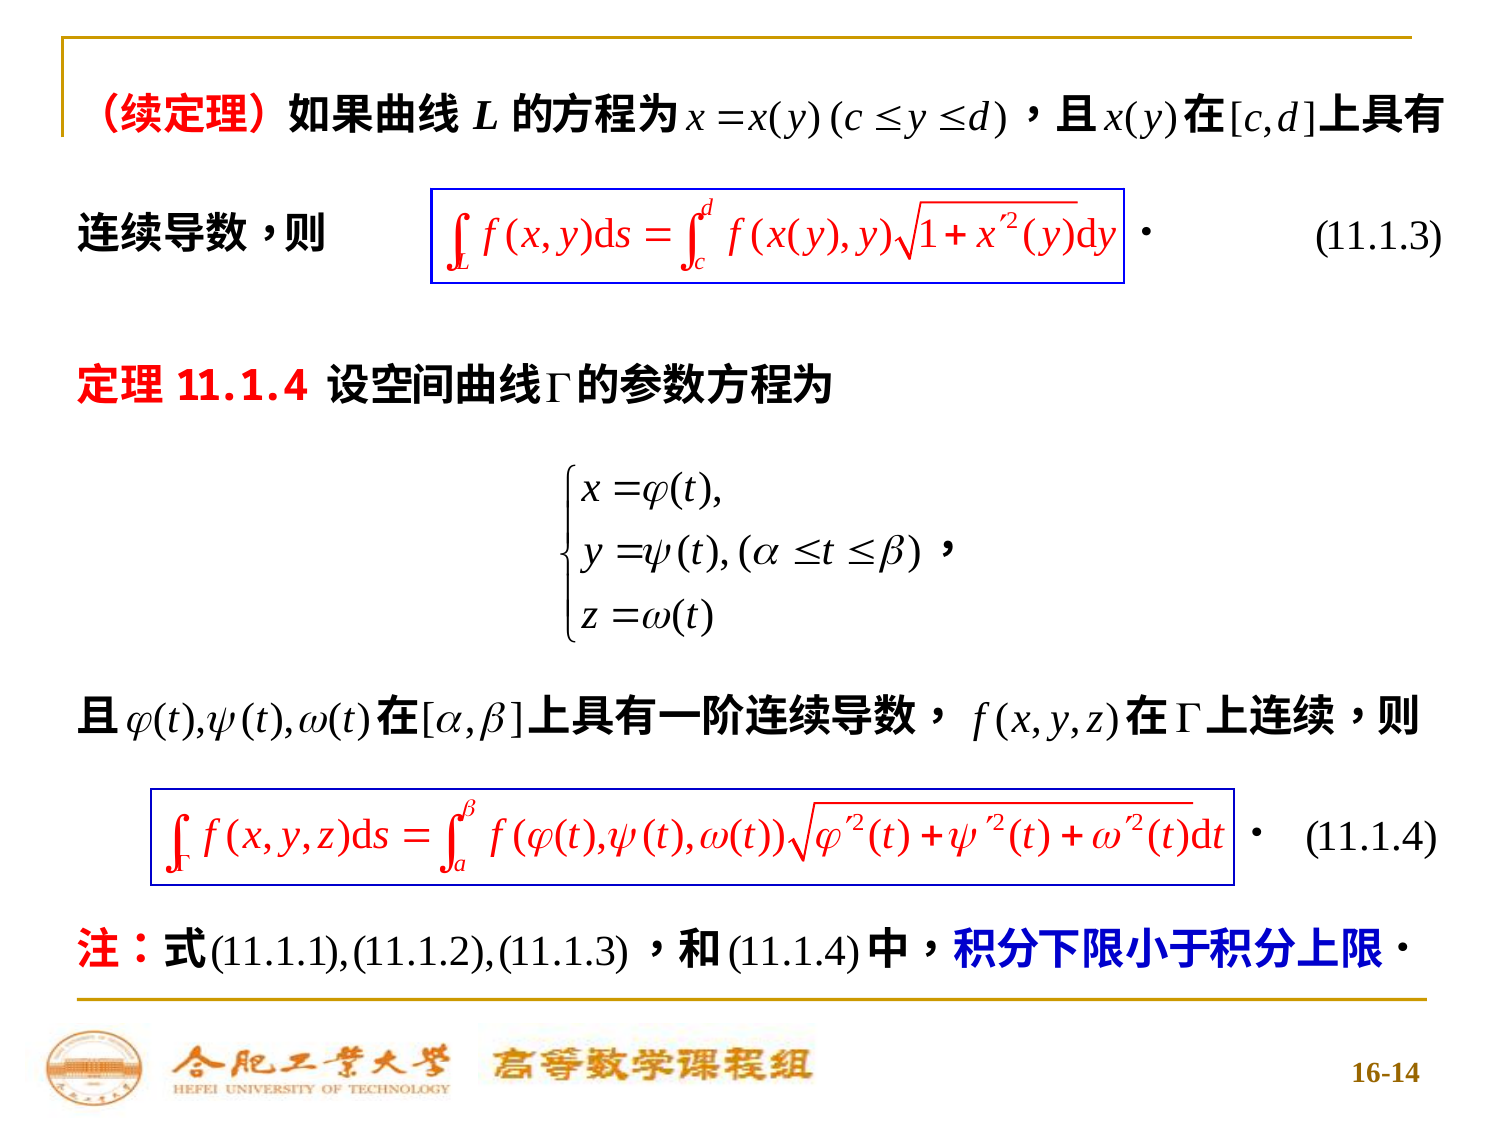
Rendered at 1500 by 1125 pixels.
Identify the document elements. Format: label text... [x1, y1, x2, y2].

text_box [77, 70, 1446, 398]
picture [478, 1056, 821, 1096]
slide_number 16-14 [1084, 1064, 1436, 1097]
text_box [0, 0, 1500, 75]
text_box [76, 405, 1444, 905]
picture [25, 1023, 457, 1118]
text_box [75, 904, 1443, 1056]
